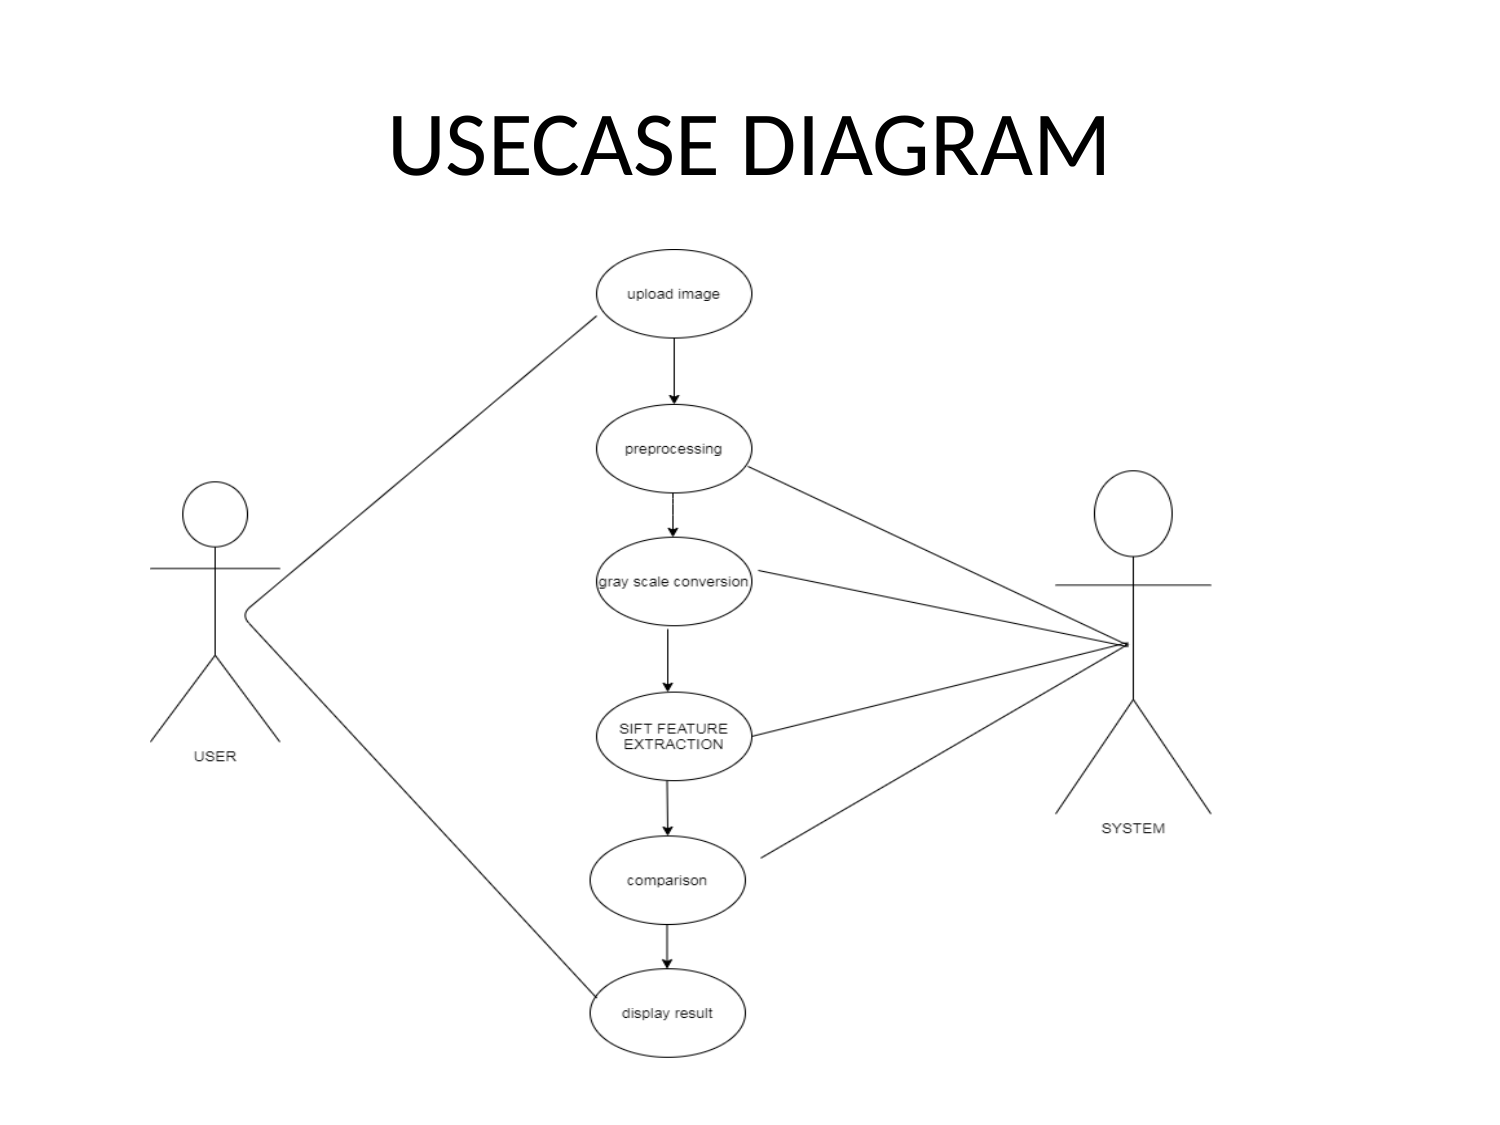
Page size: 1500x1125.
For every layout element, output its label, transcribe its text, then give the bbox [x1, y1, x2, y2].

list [149, 249, 1213, 1059]
title USECASE DIAGRAM [75, 45, 1425, 233]
